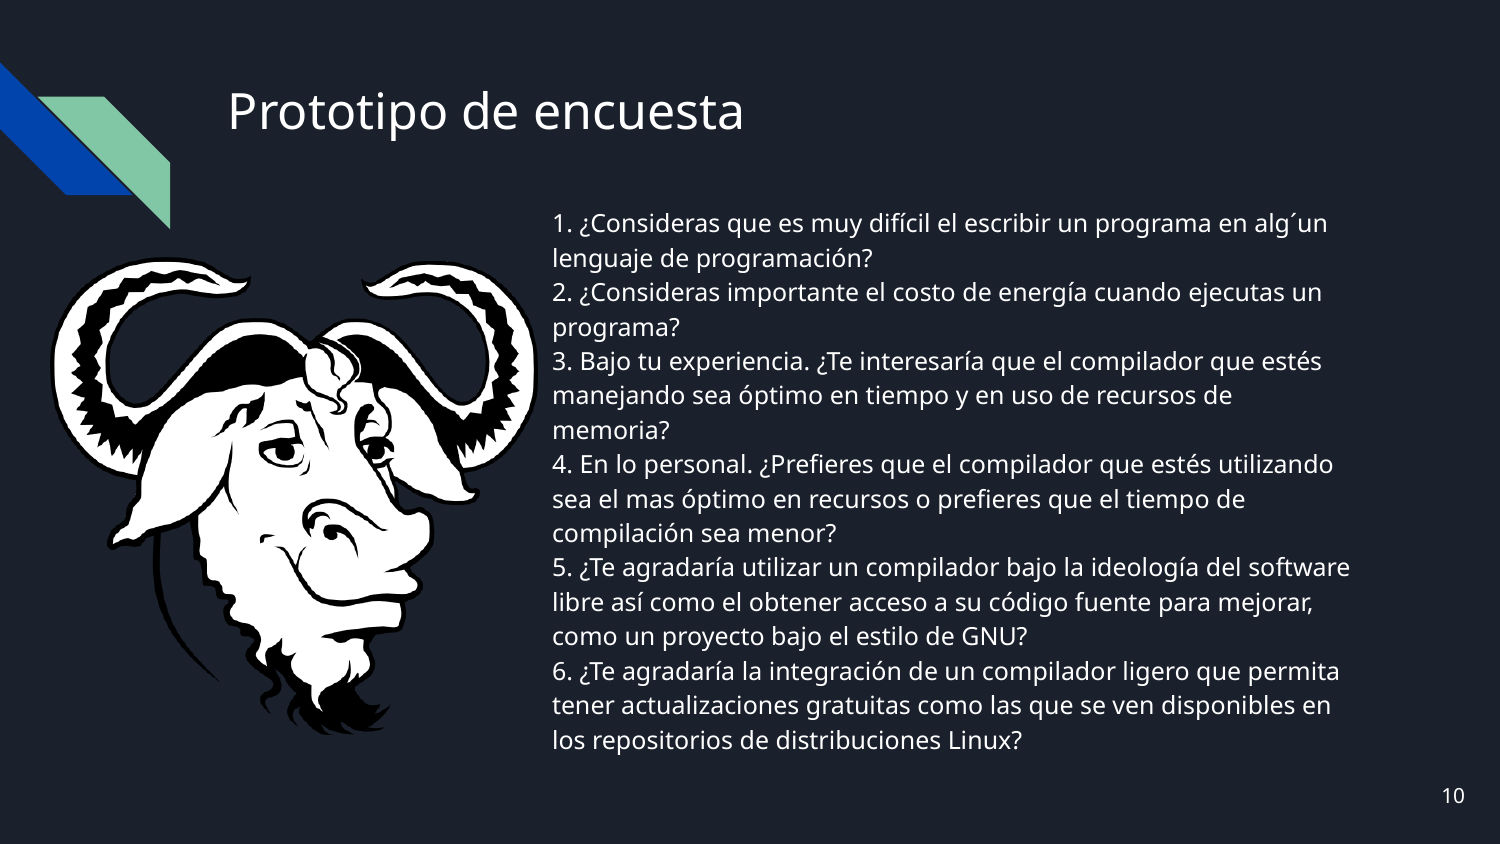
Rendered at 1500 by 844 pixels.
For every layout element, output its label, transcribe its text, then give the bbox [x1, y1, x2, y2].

list 1. ¿Consideras que es muy difícil el escribir un programa en alg´un lenguaje de programación? 2. ¿Consideras importante el costo de energía cuando ejecutas un programa? 3. Bajo tu experiencia. ¿Te interesaría que el compilador que estés manejando sea óptimo en tiempo y en uso de recursos de memoria? 4. En lo personal. ¿Prefieres que el compilador que estés utilizando sea el mas óptimo en recursos o prefieres que el tiempo de compilación sea menor? 5. ¿Te agradaría utilizar un compilador bajo la ideología del software libre así como el obtener acceso a su código fuente para mejorar, como un proyecto bajo el estilo de GNU? 6. ¿Te agradaría la integración de un compilador ligero que permita tener actualizaciones gratuitas como las que se ven disponibles en los repositorios de distribuciones Linux? [537, 188, 1368, 765]
picture [49, 257, 538, 735]
title Prototipo de encuesta [212, 64, 1368, 215]
slide_number ‹#› [1389, 764, 1480, 830]
